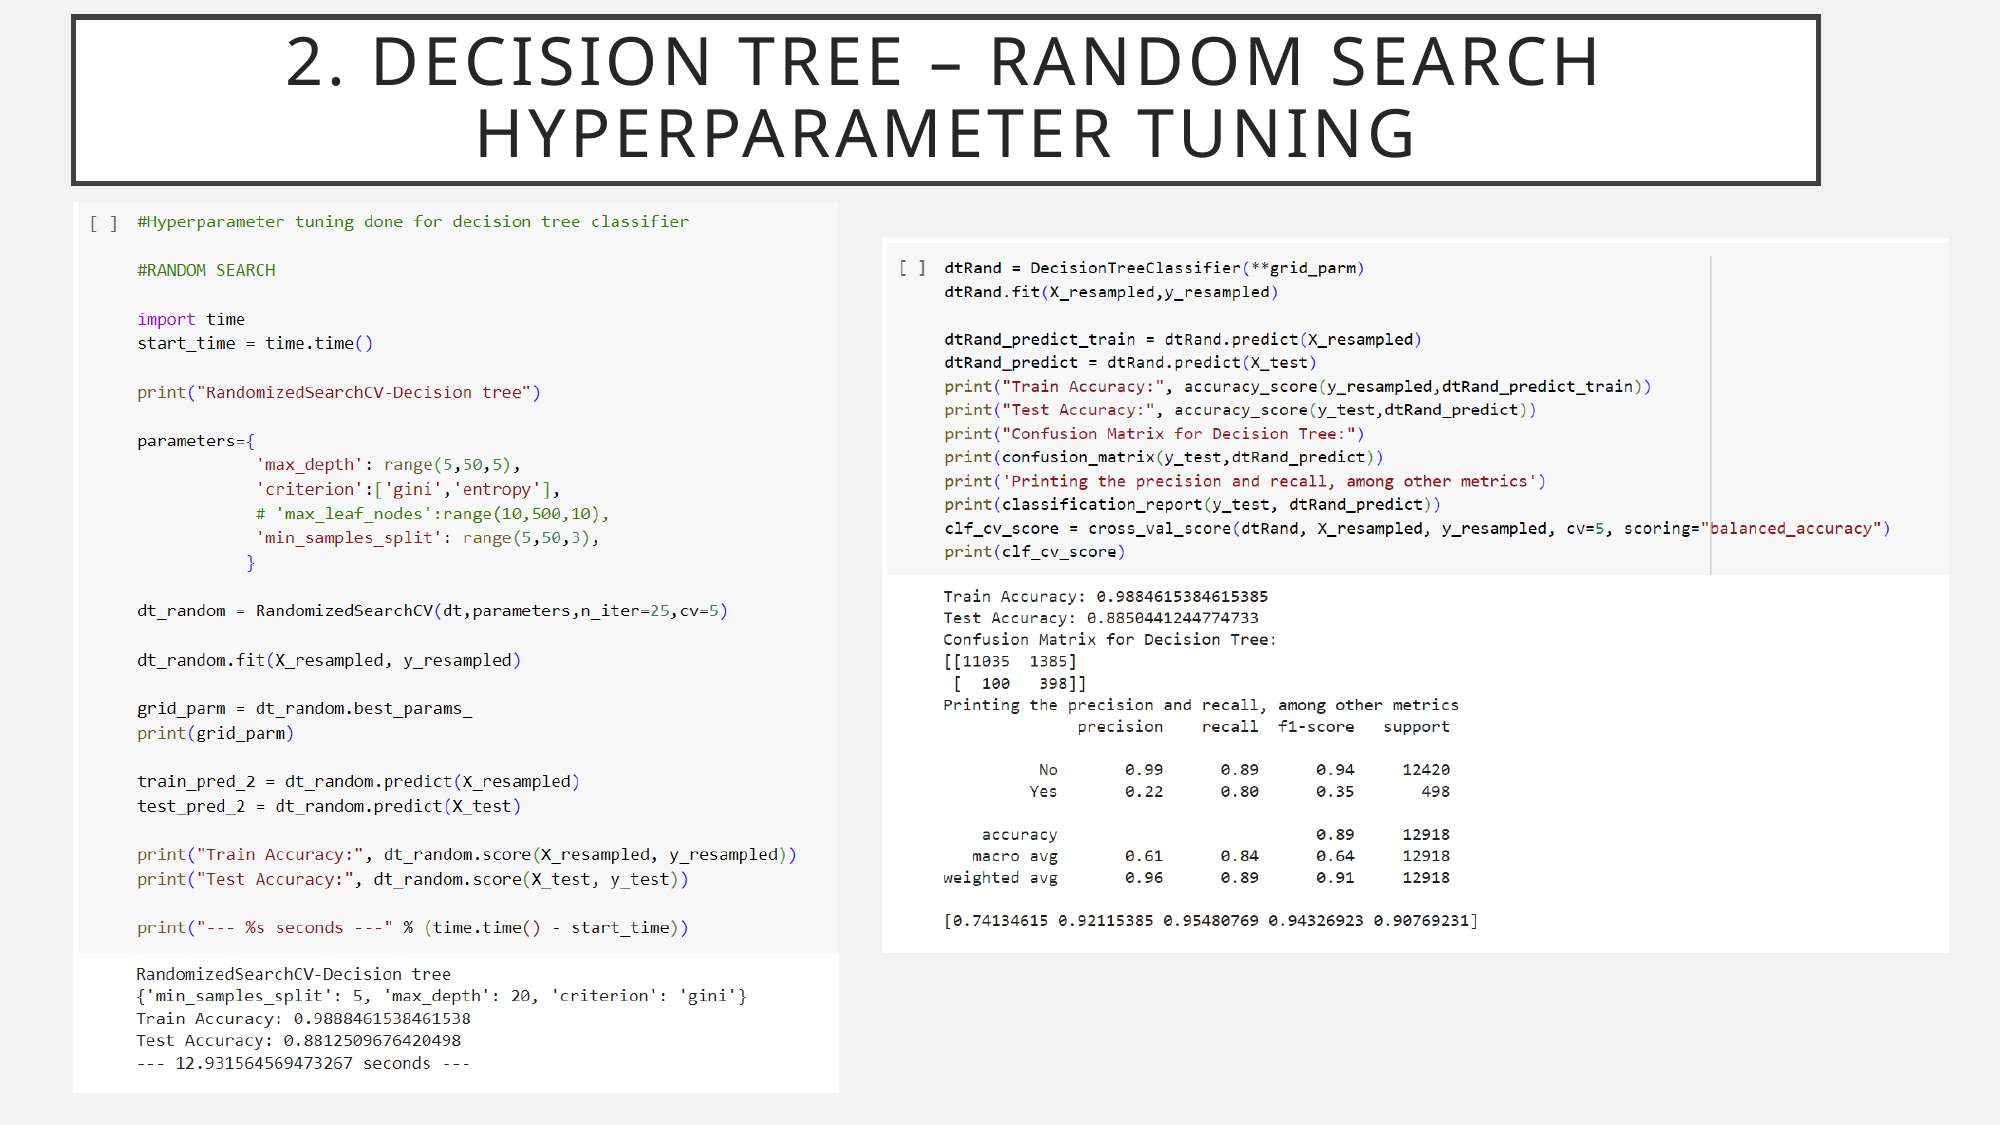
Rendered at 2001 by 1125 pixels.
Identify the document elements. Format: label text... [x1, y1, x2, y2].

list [882, 238, 1949, 953]
title 2. Decision Tree – Random Search Hyperparameter tuning [71, 14, 1821, 186]
picture [73, 202, 839, 1093]
